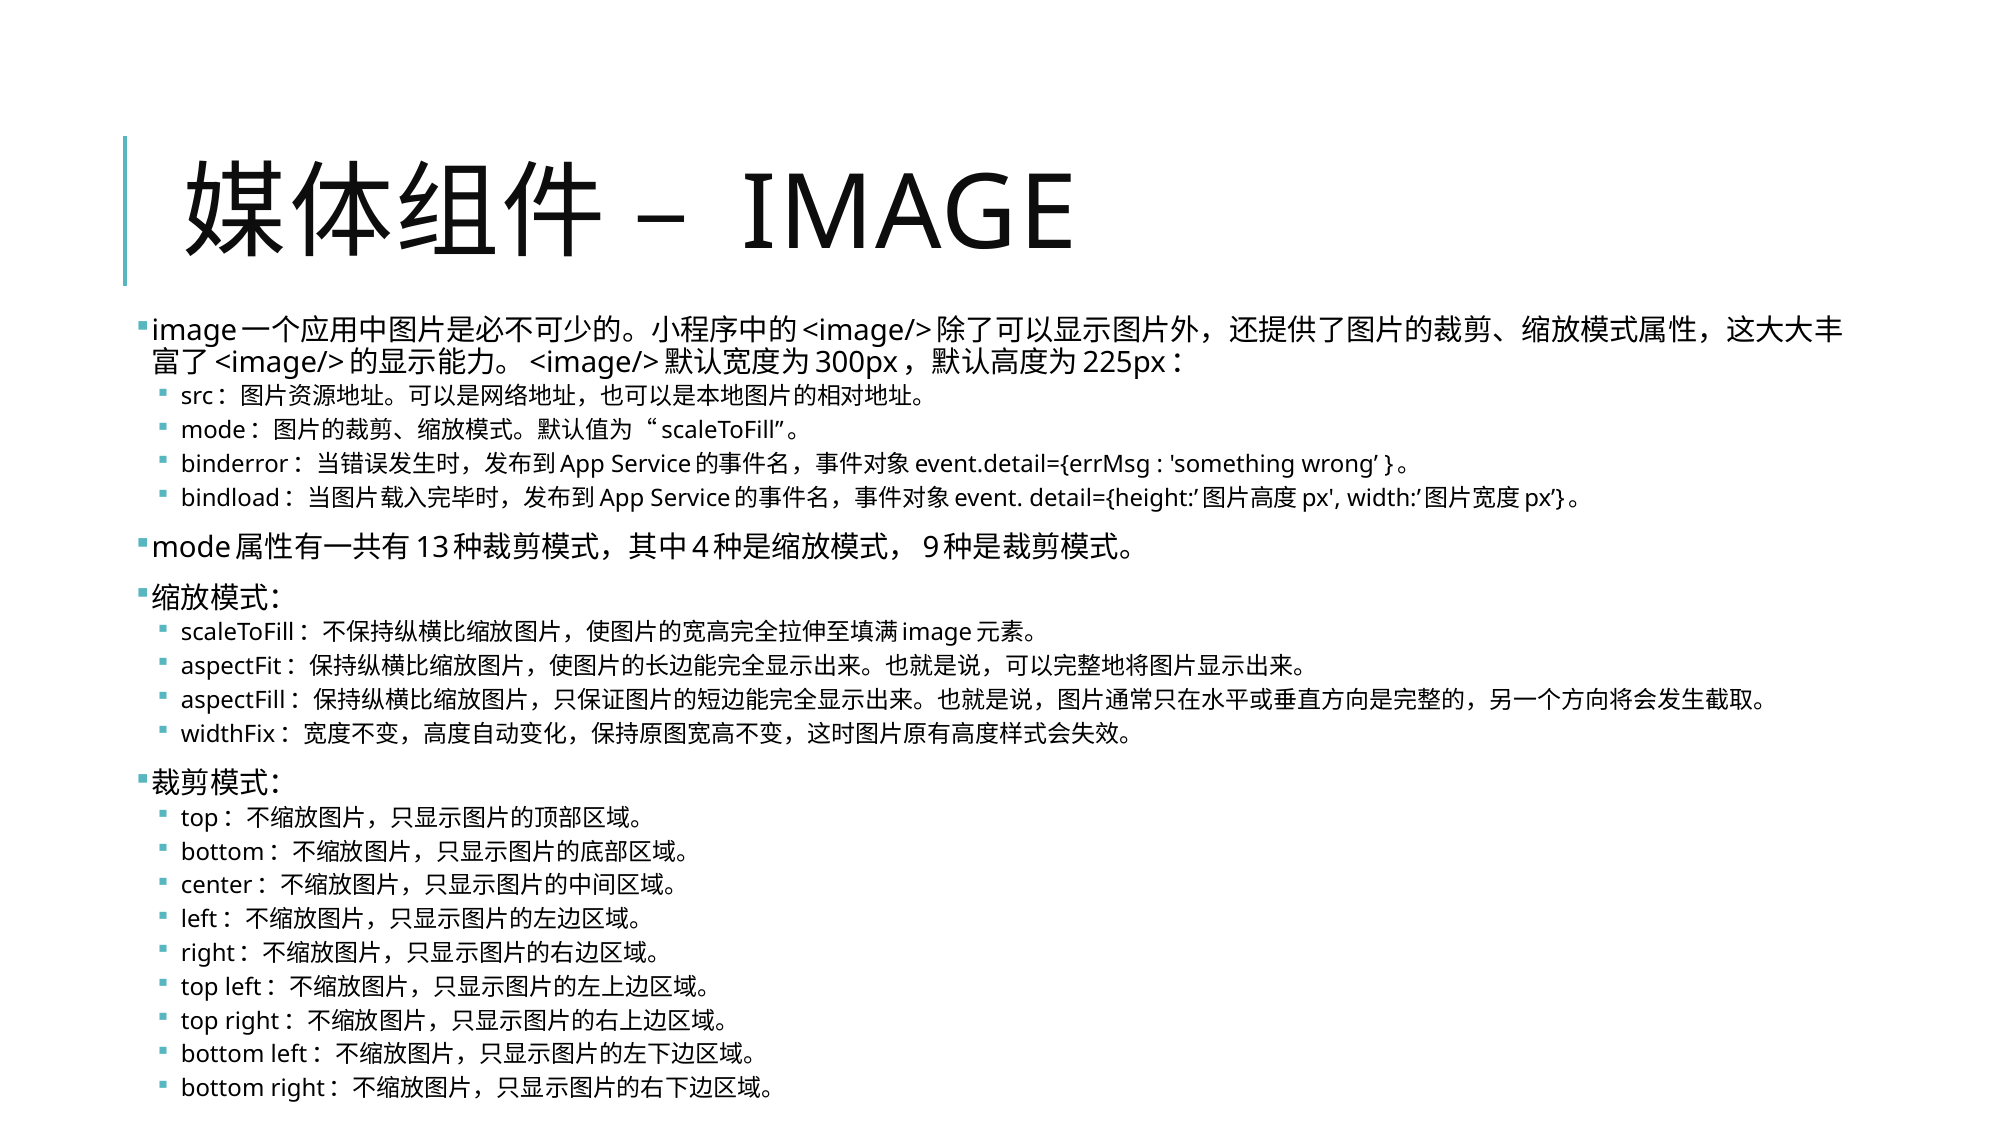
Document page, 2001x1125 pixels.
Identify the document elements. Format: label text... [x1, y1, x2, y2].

list image一个应用中图片是必不可少的。小程序中的<image/>除了可以显示图片外，还提供了图片的裁剪、缩放模式属性，这大大丰富了<image/>的显示能力。<image/>默认宽度为300px，默认高度为225px： src：图片资源地址。可以是网络地址，也可以是本地图片的相对地址。 mode：图片的裁剪、缩放模式。默认值为“scaleToFill”。 binderror：当错误发生时，发布到App Service的事件名，事件对象event.detail={errMsg : 'something wrong’ }。 bindload：当图片载入完毕时，发布到App Service的事件名，事件对象event. detail={height:’图片高度px', width:’图片宽度px’}。 mode属性有一共有13种裁剪模式，其中4种是缩放模式，9种是裁剪模式。 缩放模式： scaleToFill：不保持纵横比缩放图片，使图片的宽高完全拉伸至填满image元素。 aspectFit：保持纵横比缩放图片，使图片的长边能完全显示出来。也就是说，可以完整地将图片显示出来。 aspectFill：保持纵横比缩放图片，只保证图片的短边能完全显示出来。也就是说，图片通常只在水平或垂直方向是完整的，另一个方向将会发生截取。 widthFix：宽度不变，高度自动变化，保持原图宽高不变，这时图片原有高度样式会失效。 裁剪模式： top：不缩放图片，只显示图片的顶部区域。 bottom：不缩放图片，只显示图片的底部区域。 center：不缩放图片，只显示图片的中间区域。 left：不缩放图片，只显示图片的左边区域。 right：不缩放图片，只显示图片的右边区域。 top left：不缩放图片，只显示图片的左上边区域。 top right：不缩放图片，只显示图片的右上边区域。 bottom left：不缩放图片，只显示图片的左下边区域。 bottom right：不缩放图片，只显示图片的右下边区域。 [128, 308, 1877, 1113]
title 媒体组件 – Image [168, 96, 1763, 308]
